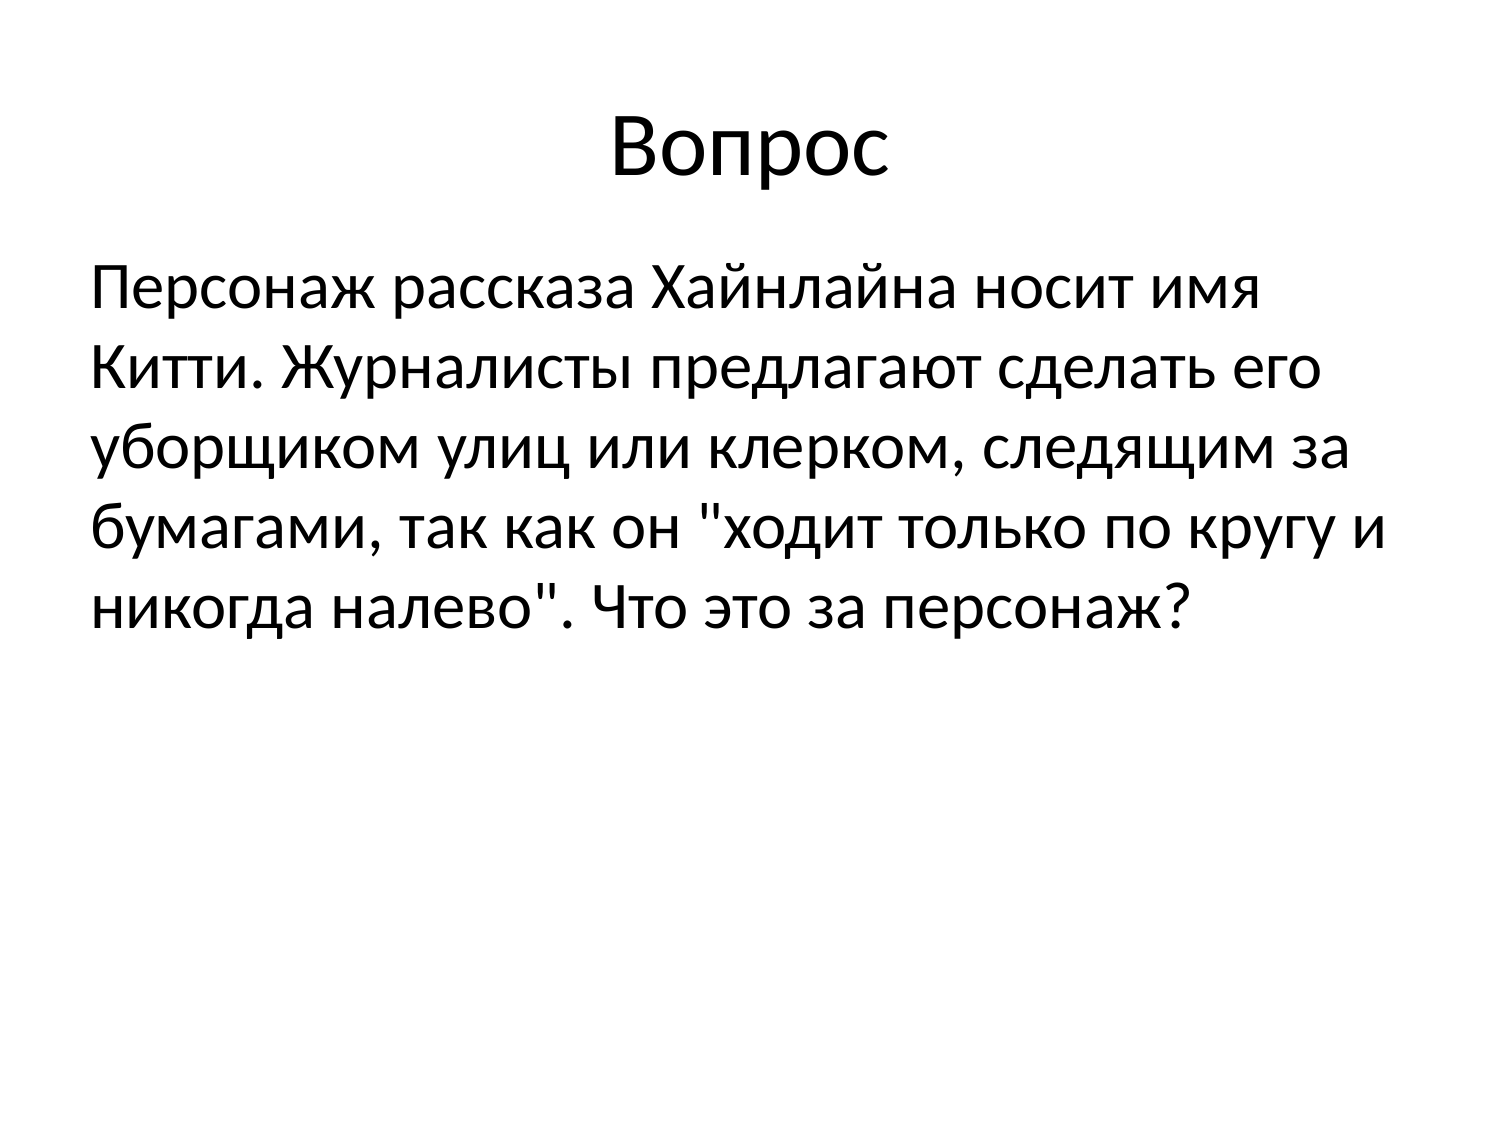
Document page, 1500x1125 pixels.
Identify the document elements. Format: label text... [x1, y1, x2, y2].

title Вопрос [75, 45, 1425, 233]
list Персонаж рассказа Хайнлайна носит имя Китти. Журналисты предлагают сделать его уборщиком улиц или клерком, следящим за бумагами, так как он "ходит только по кругу и никогда налево". Что это за персонаж? [75, 234, 1425, 1024]
